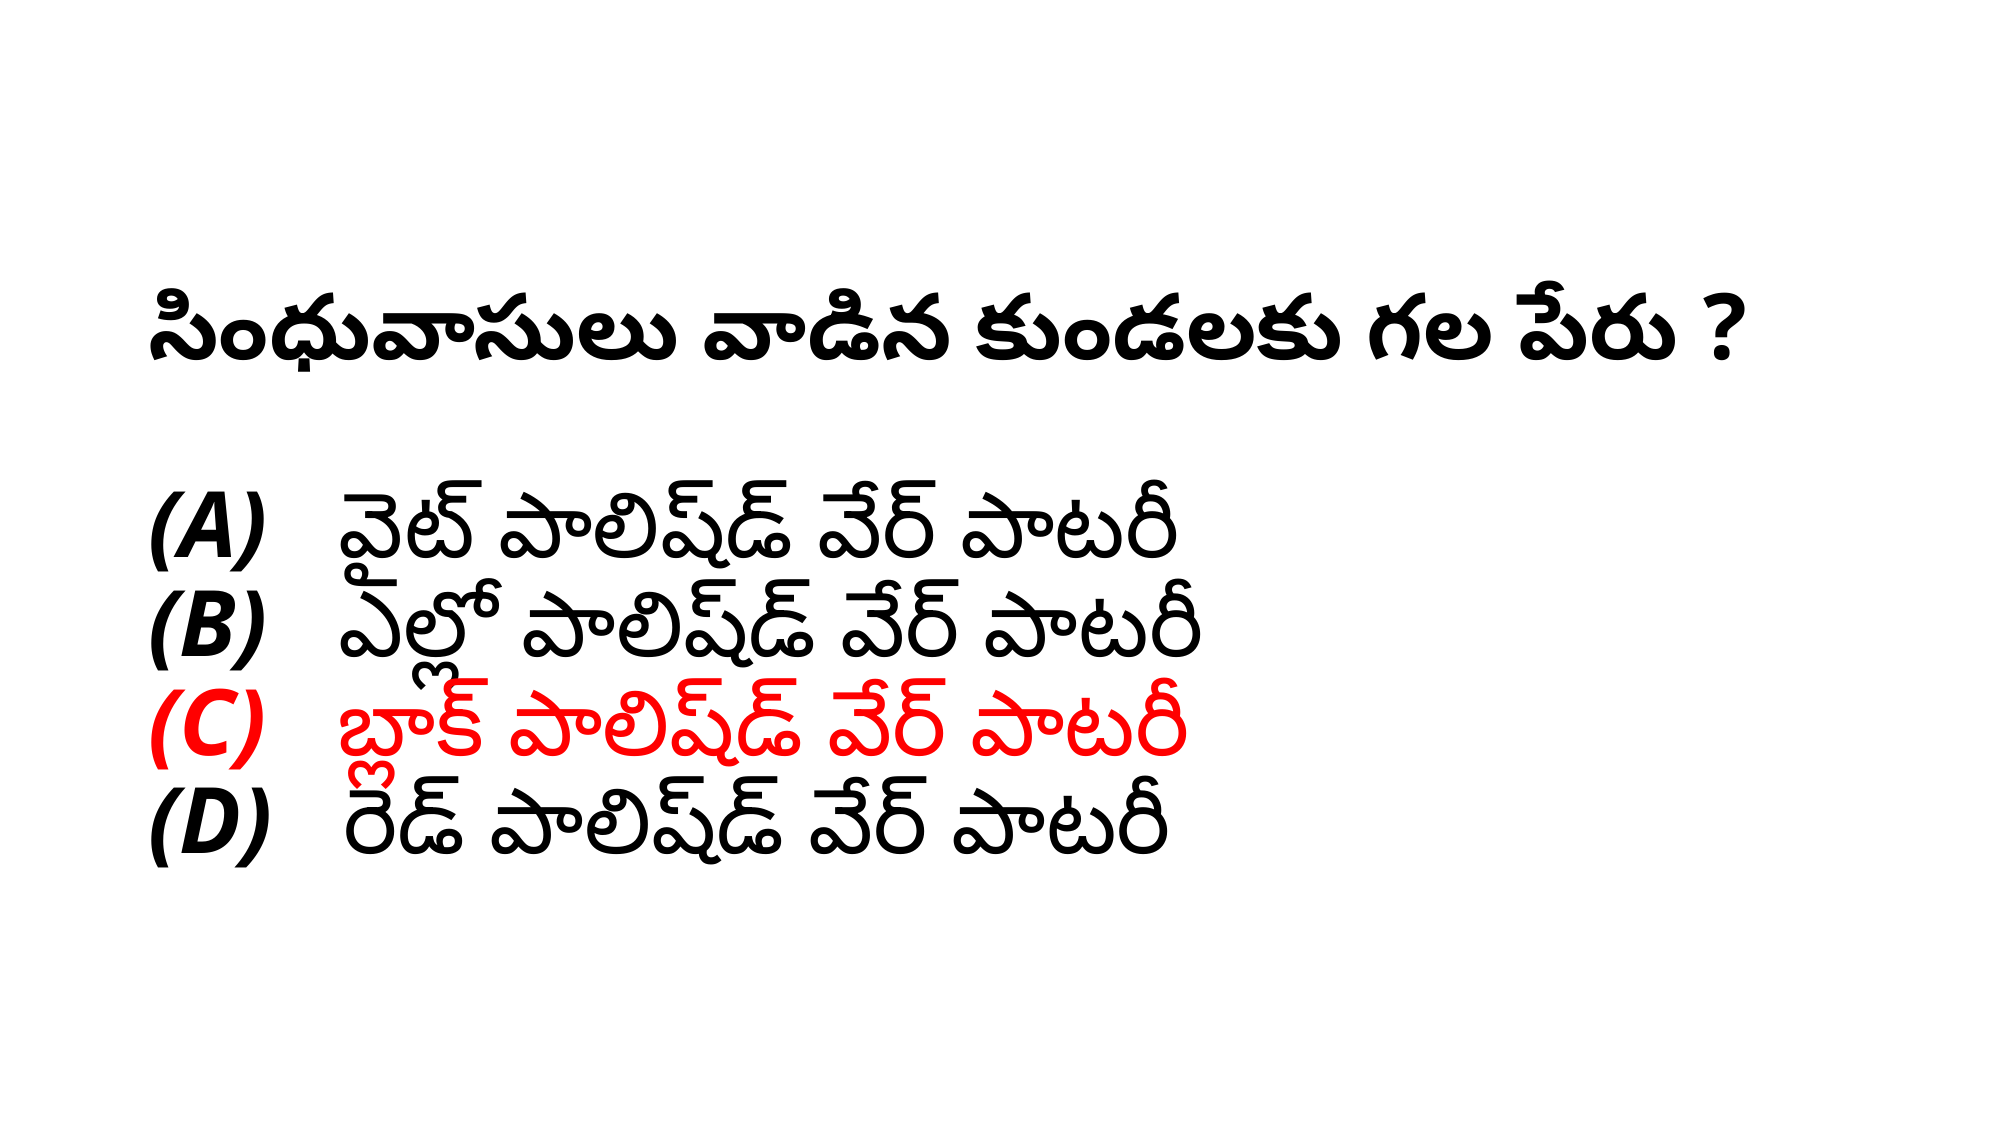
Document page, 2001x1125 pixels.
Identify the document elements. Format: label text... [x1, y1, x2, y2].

title సింధువాసులు వాడిన కుండలకు గల పేరు ? (A) వైట్ పాలిష్‍డ్ వేర్ పాటరీ (B) ఎల్లో పాలిష్‍డ్ వేర్ పాటరీ (C) బ్లాక్ పాలిష్‍డ్ వేర్ పాటరీ (D) రెడ్ పాలిష్‍డ్ వేర్ పాటరీ [133, 123, 1859, 1031]
